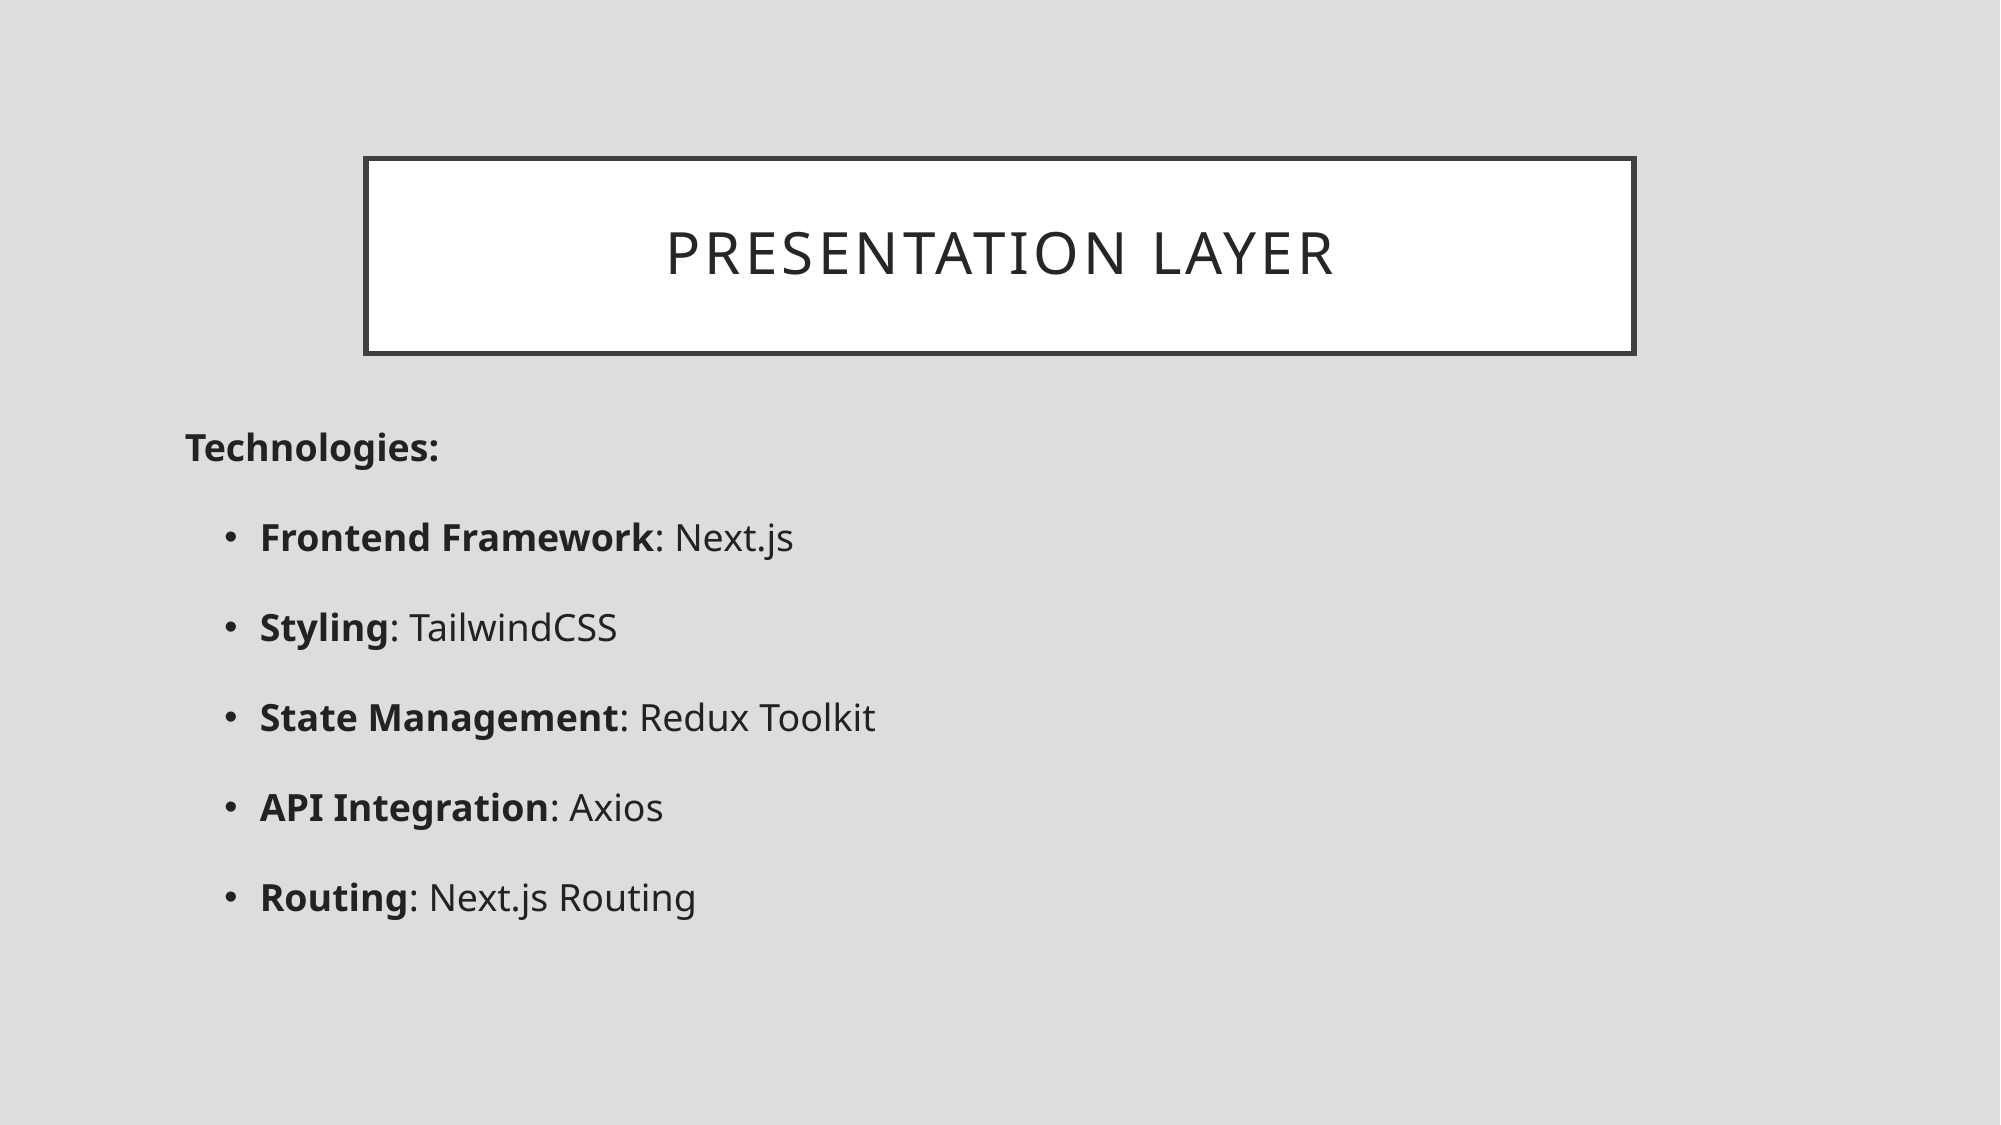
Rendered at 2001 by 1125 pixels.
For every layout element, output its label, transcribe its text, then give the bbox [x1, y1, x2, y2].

title Presentation layer [363, 156, 1637, 356]
text_box Technologies: Frontend Framework: Next.js Styling: TailwindCSS State Management: Redux Toolkit API Integration: Axios Routing: Next.js Routing [170, 416, 1755, 927]
